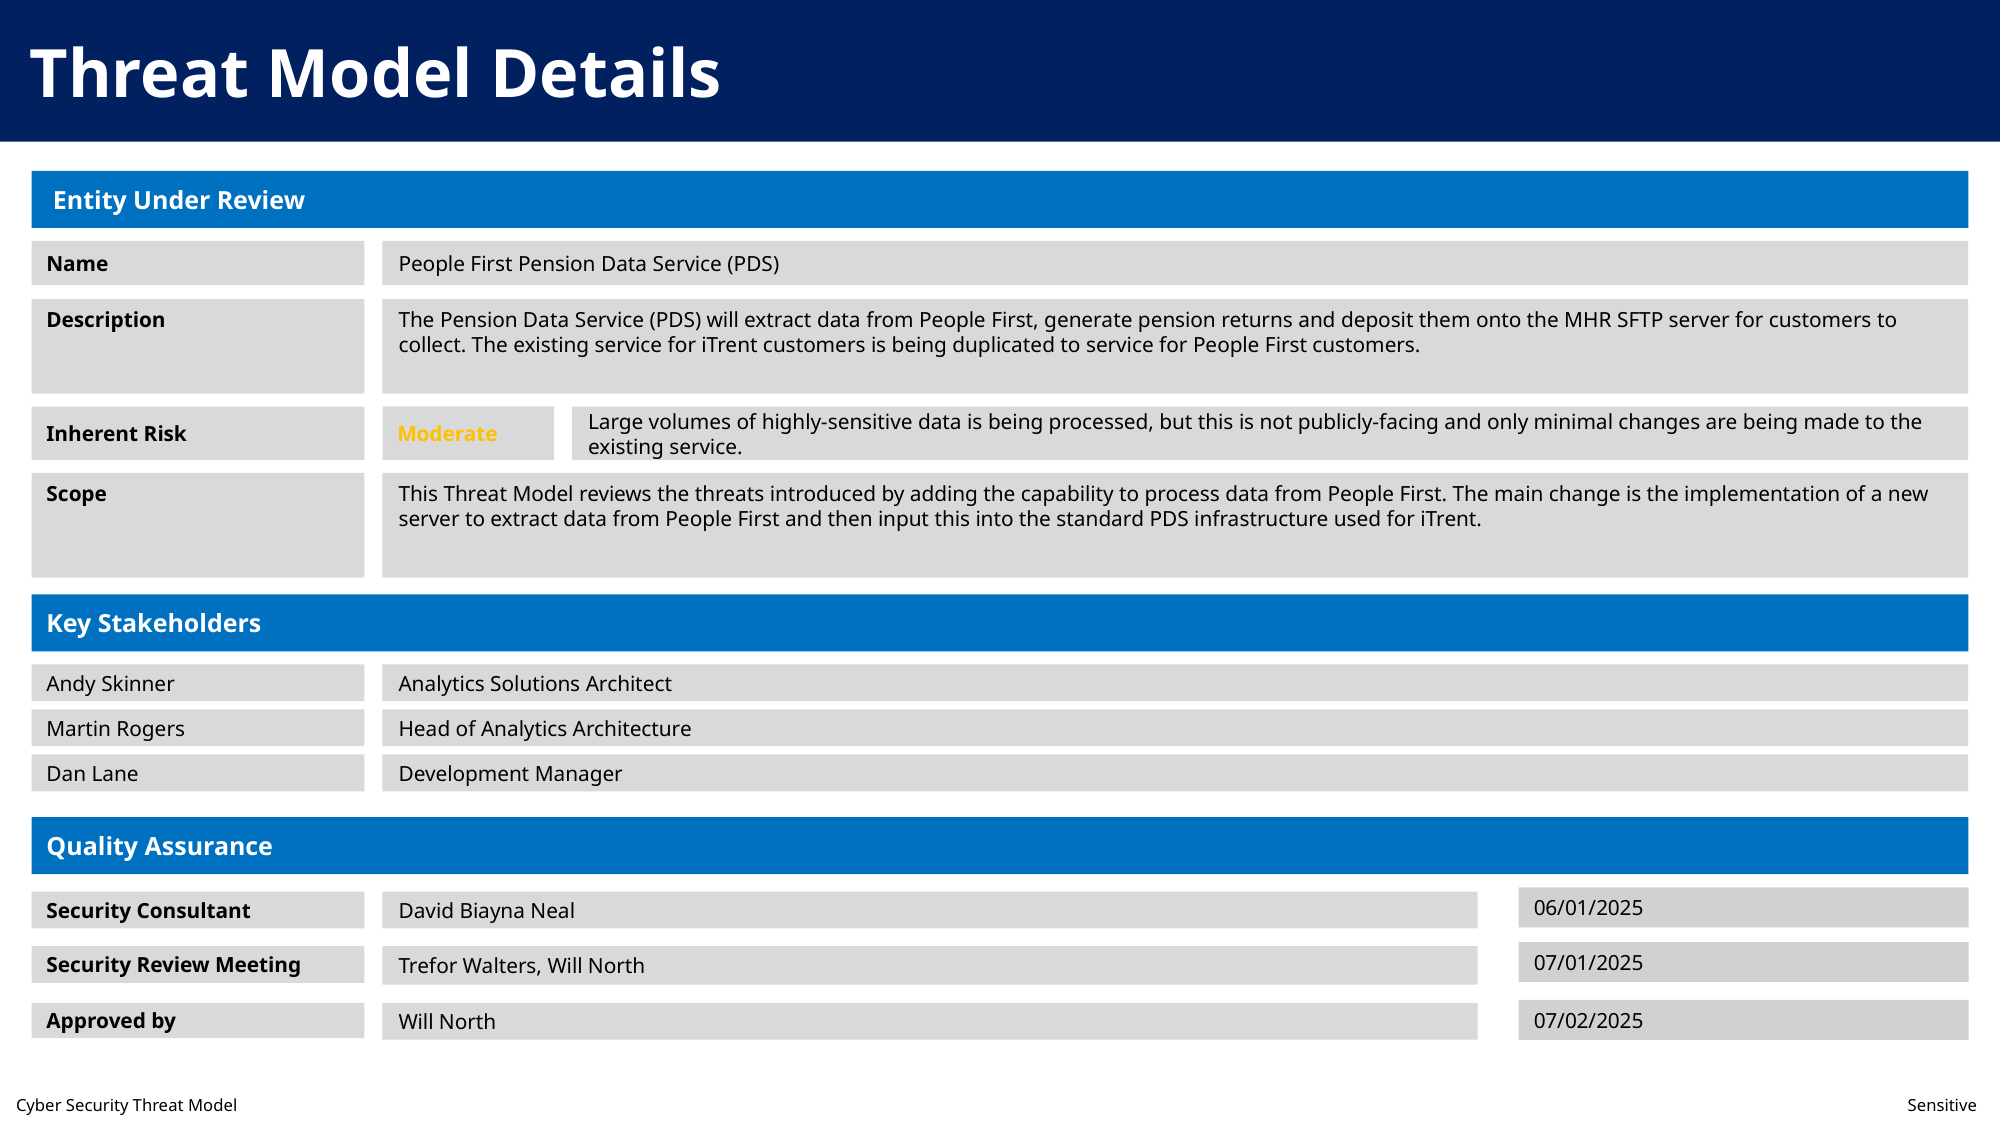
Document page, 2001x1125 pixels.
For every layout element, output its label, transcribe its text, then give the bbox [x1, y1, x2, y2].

text_box Moderate [381, 405, 556, 462]
text_box Cyber Security Threat Model Sensitive [0, 1083, 2000, 1125]
text_box Security Review Meeting [30, 945, 366, 984]
text_box Dan Lane [30, 753, 366, 793]
text_box Martin Rogers [30, 708, 366, 748]
text_box Approved by [30, 1001, 366, 1040]
text_box Trefor Walters, Will North [381, 945, 1479, 986]
text_box Large volumes of highly-sensitive data is being processed, but this is not publicly-facing and only minimal changes are being made to the existing service. [571, 405, 1970, 462]
text_box Name [30, 239, 366, 287]
text_box Quality Assurance [30, 816, 1970, 876]
text_box 06/01/2025 [1518, 887, 1969, 928]
text_box 07/02/2025 [1518, 999, 1969, 1040]
text_box Scope [30, 471, 366, 579]
text_box This Threat Model reviews the threats introduced by adding the capability to process data from People First. The main change is the implementation of a new server to extract data from People First and then input this into the standard PDS infrastructure used for iTrent. [381, 471, 1970, 579]
text_box Development Manager [381, 753, 1970, 793]
text_box Description [30, 298, 366, 395]
text_box Security Consultant [30, 890, 366, 930]
text_box David Biayna Neal [381, 890, 1479, 930]
text_box People First Pension Data Service (PDS) [381, 239, 1970, 287]
text_box The Pension Data Service (PDS) will extract data from People First, generate pension returns and deposit them onto the MHR SFTP server for customers to collect. The existing service for iTrent customers is being duplicated to service for People First customers. [381, 298, 1970, 395]
text_box Threat Model Details [0, 0, 2000, 143]
text_box Analytics Solutions Architect [381, 663, 1970, 703]
text_box Entity Under Review [30, 169, 1970, 229]
text_box Inherent Risk [30, 405, 366, 462]
text_box Key Stakeholders [30, 593, 1970, 653]
text_box Andy Skinner [30, 663, 366, 703]
text_box Head of Analytics Architecture [381, 708, 1970, 748]
text_box Will North [381, 1001, 1479, 1041]
text_box 07/01/2025 [1518, 942, 1969, 983]
